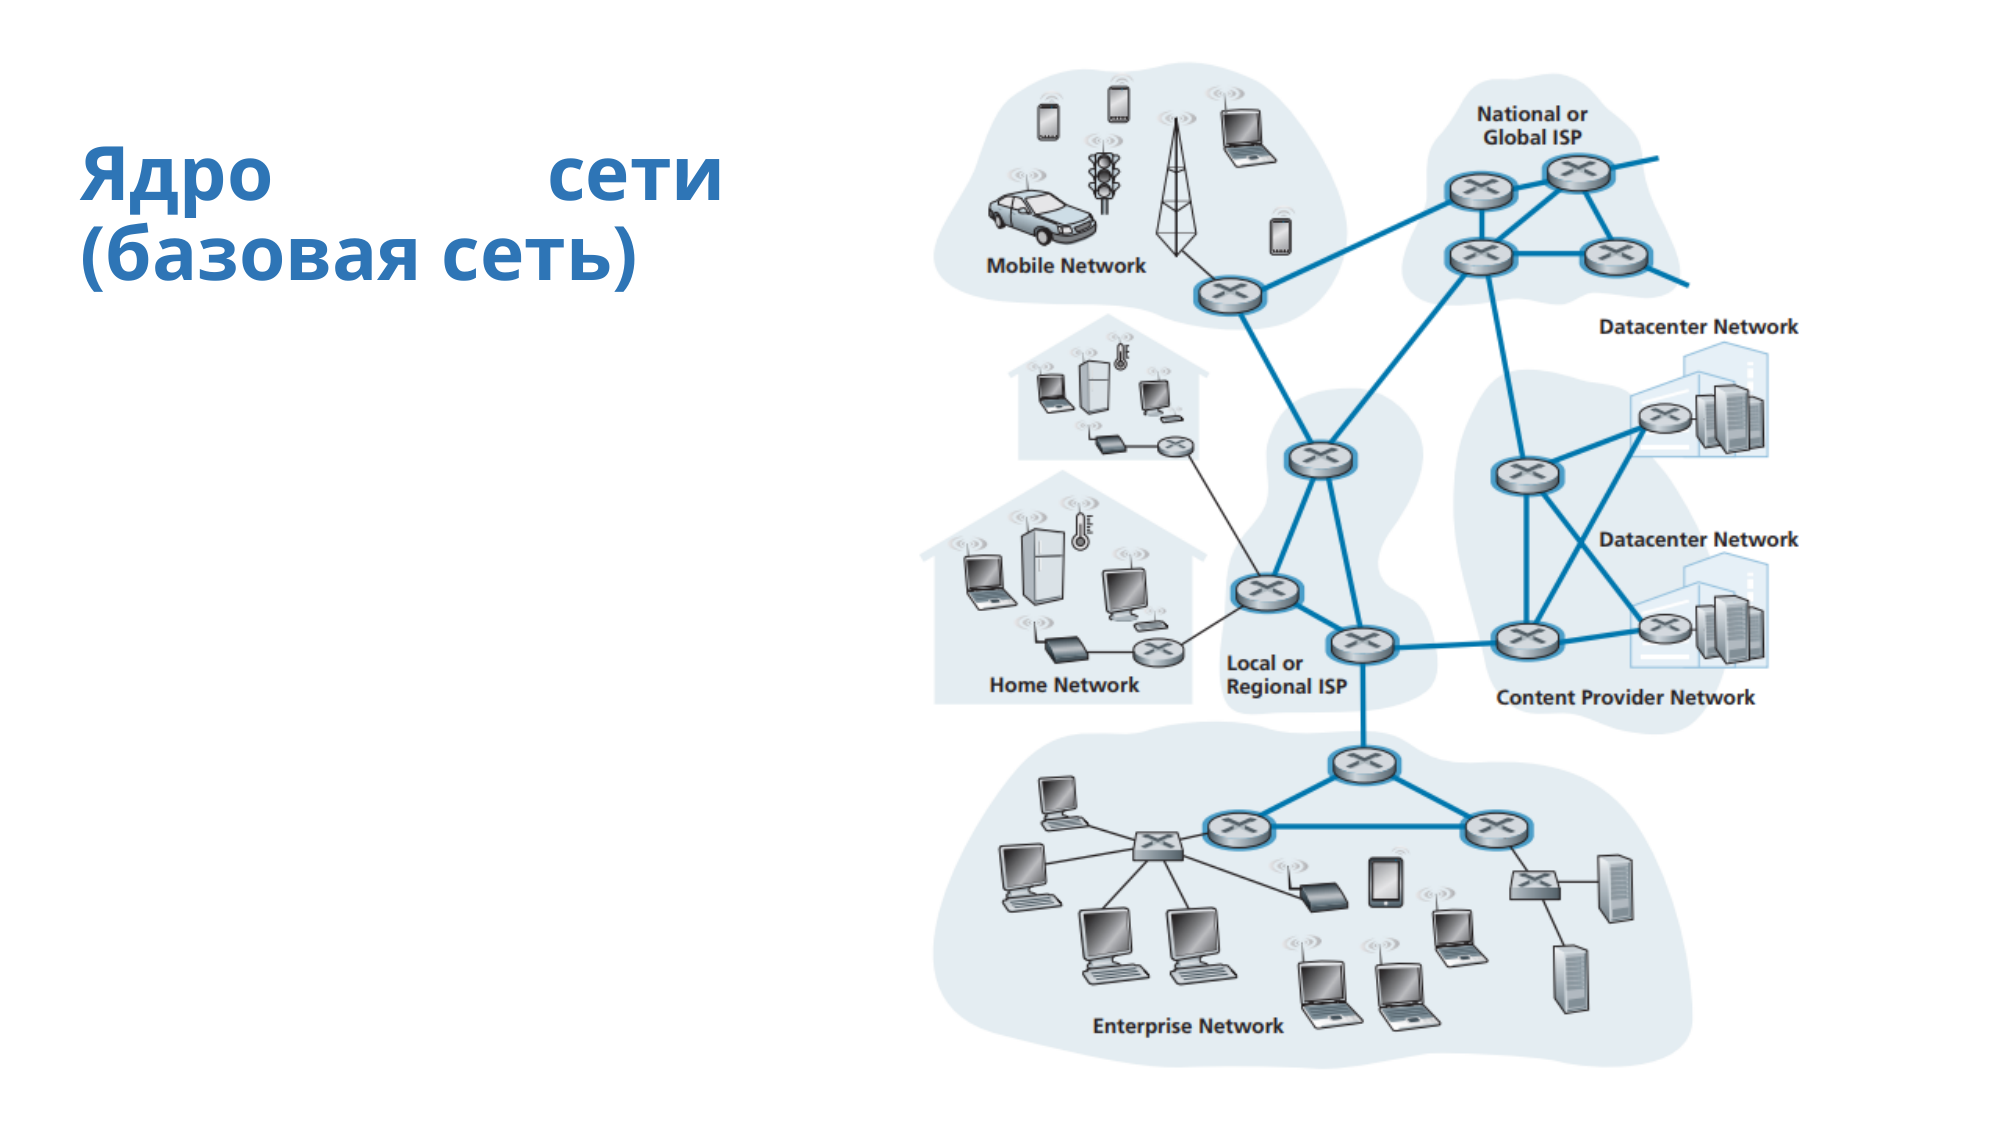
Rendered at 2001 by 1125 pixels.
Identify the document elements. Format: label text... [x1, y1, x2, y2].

text_box Ядро сети (базовая сеть) [64, 124, 741, 308]
picture [901, 40, 1824, 1085]
